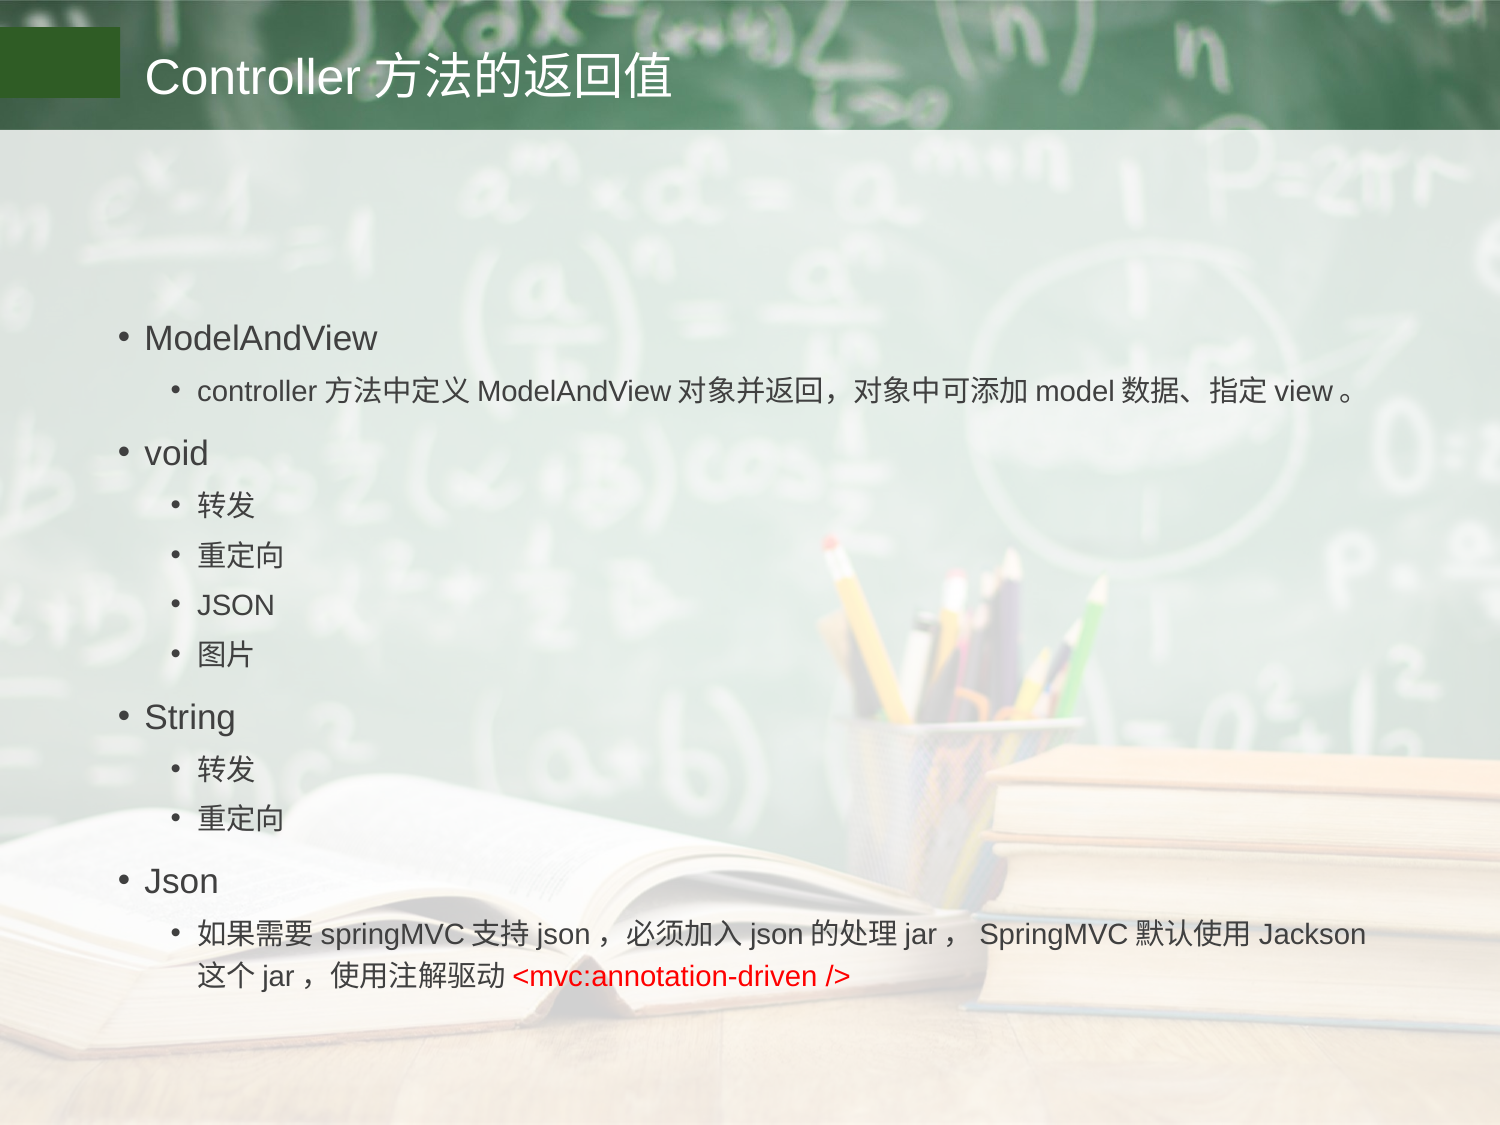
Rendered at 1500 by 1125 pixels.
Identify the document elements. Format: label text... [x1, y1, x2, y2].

title Controller方法的返回值 [129, 12, 1397, 125]
list ModelAndView controller方法中定义ModelAndView对象并返回，对象中可添加model数据、指定view。 void 转发 重定向 JSON 图片 String 转发 重定向 Json 如果需要springMVC支持json，必须加入json的处理jar，SpringMVC默认使用Jackson这个jar，使用注解驱动<mvc:annotation-driven /> [103, 299, 1397, 1014]
picture [0, 0, 1500, 129]
